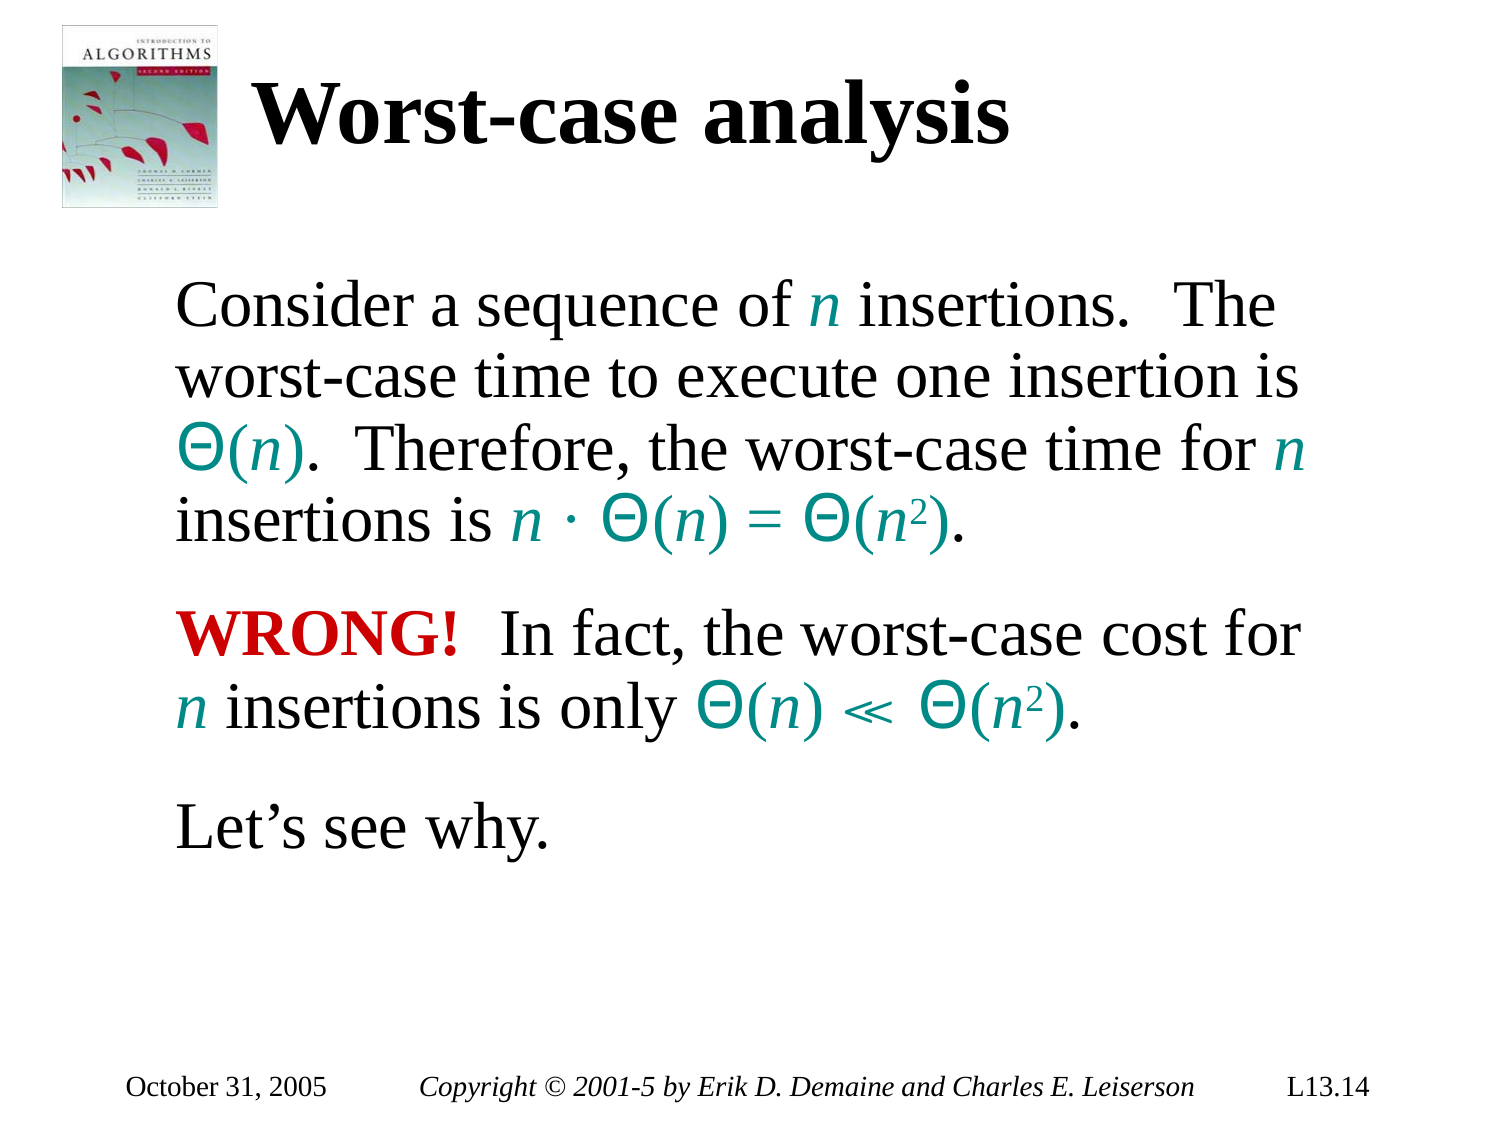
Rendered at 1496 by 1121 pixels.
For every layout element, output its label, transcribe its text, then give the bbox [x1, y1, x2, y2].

footer Copyright © 2001-5 by Erik D. Demaine and Charles E. Leiserson [416, 1067, 1204, 1104]
picture [62, 162, 218, 208]
slide_number L13.14 [1284, 1067, 1375, 1104]
text_box Consider a sequence of n insertions. The worst-case time to execute one insertion is Θ(n). Therefore, the worst-case time for n insertions is n · Θ(n) = Θ(n2). WRONG! In fact, the worst-case cost for n insertions is only Θ(n) ≪ Θ(n2). Let’s see why. [173, 268, 1314, 865]
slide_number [123, 1067, 332, 1104]
picture [62, 25, 218, 51]
title Worst-case analysis [59, 51, 1437, 162]
